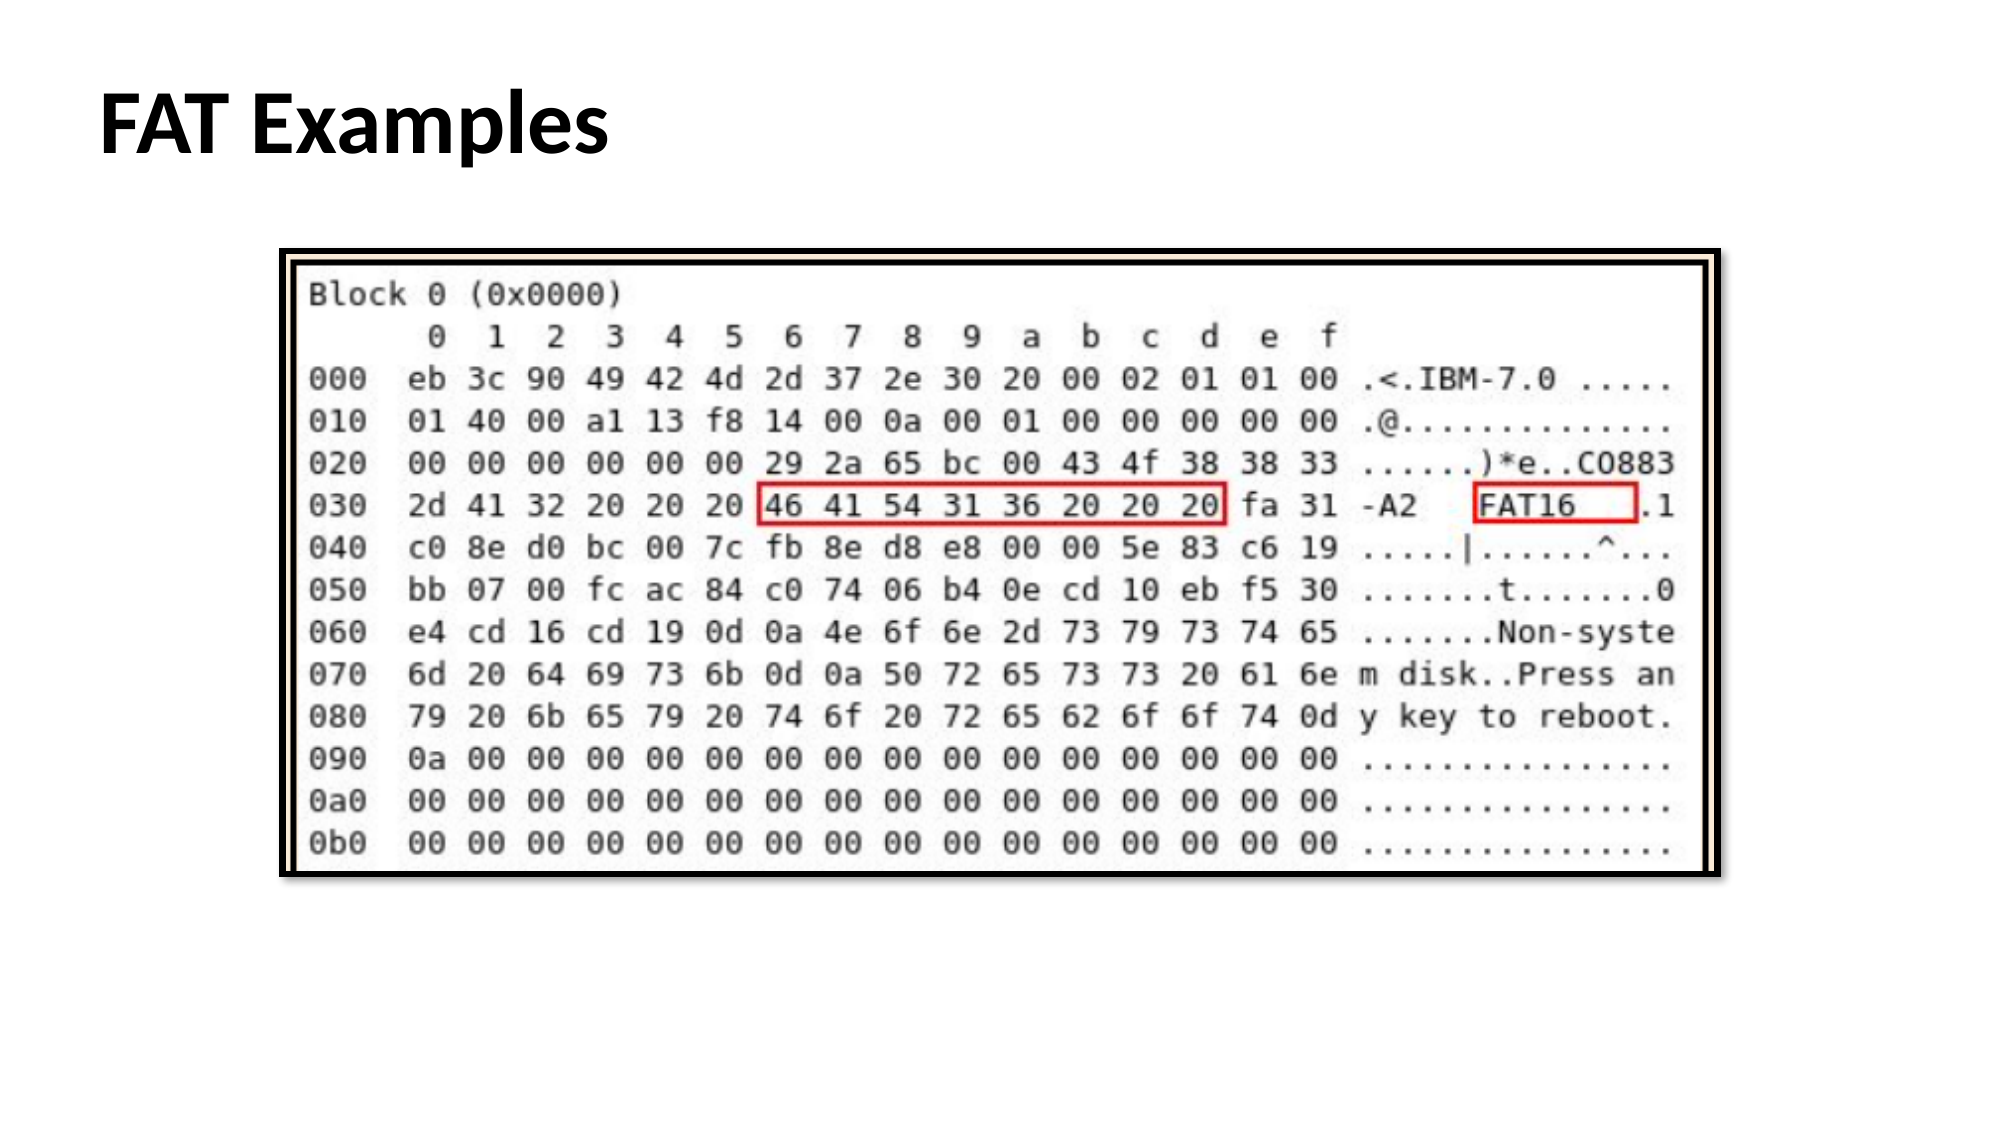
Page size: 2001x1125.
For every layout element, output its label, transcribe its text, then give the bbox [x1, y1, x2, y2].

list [285, 254, 1715, 871]
title FAT Examples [84, 59, 1927, 188]
